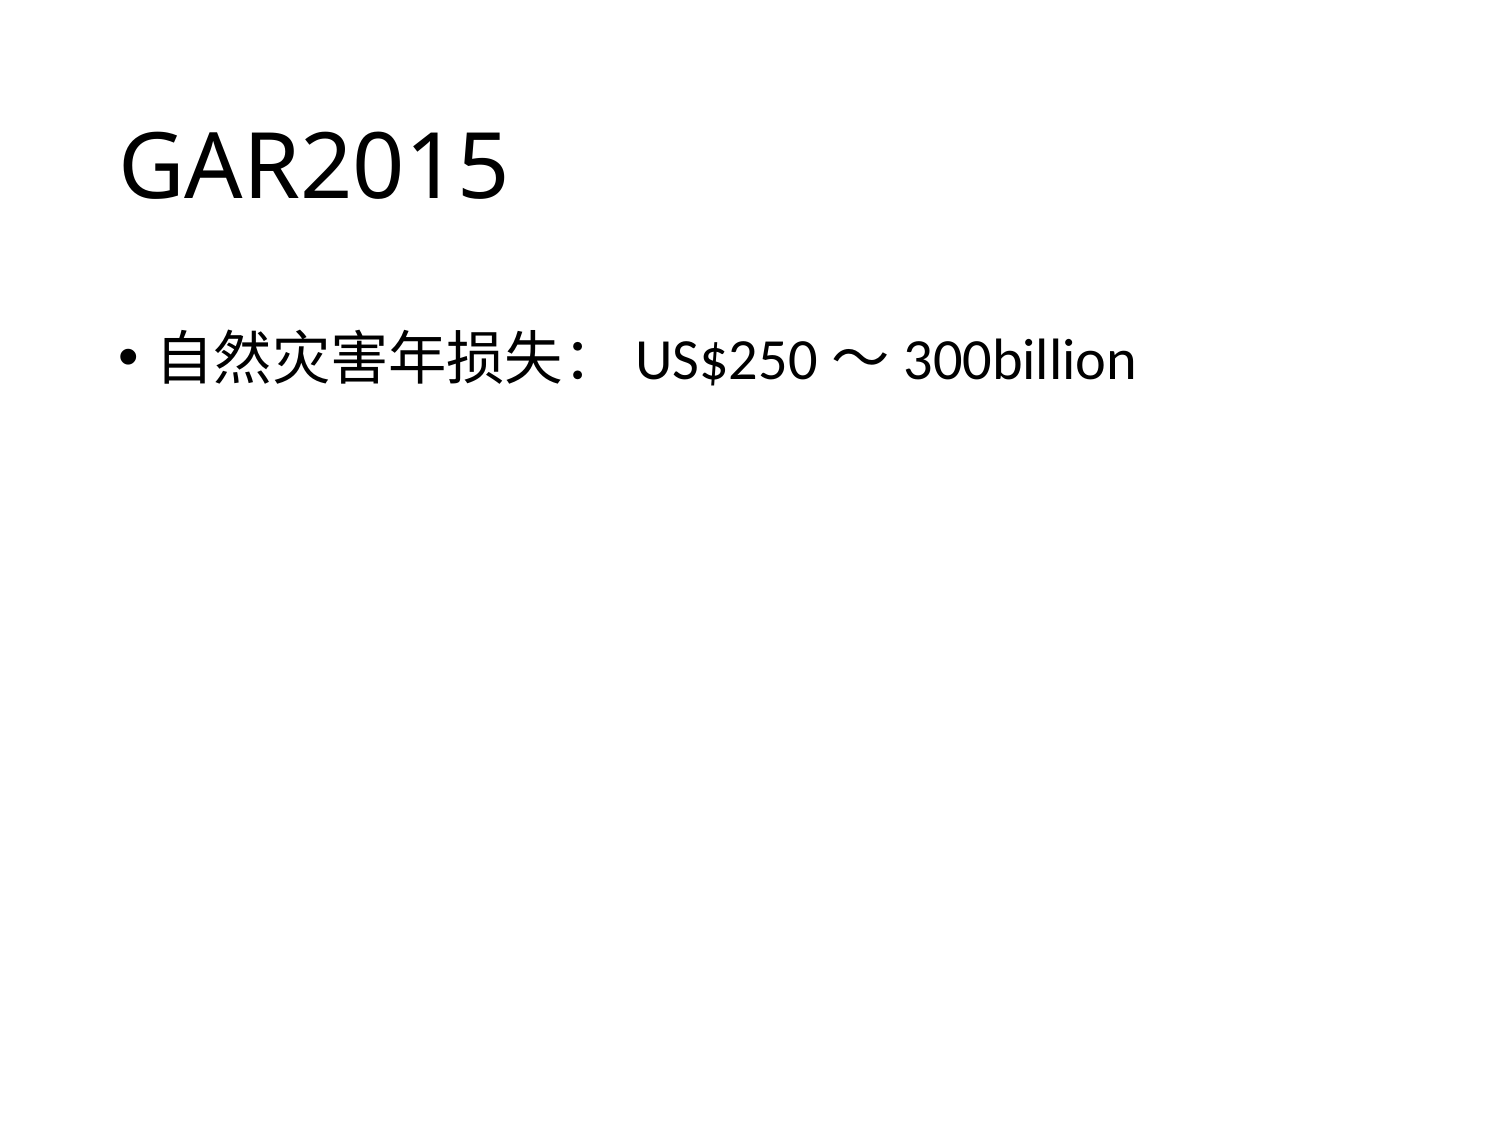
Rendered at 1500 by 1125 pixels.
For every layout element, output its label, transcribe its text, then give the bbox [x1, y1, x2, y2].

title GAR2015 [103, 59, 1397, 278]
list 自然灾害年损失：US$250～300billion [103, 299, 1397, 1014]
